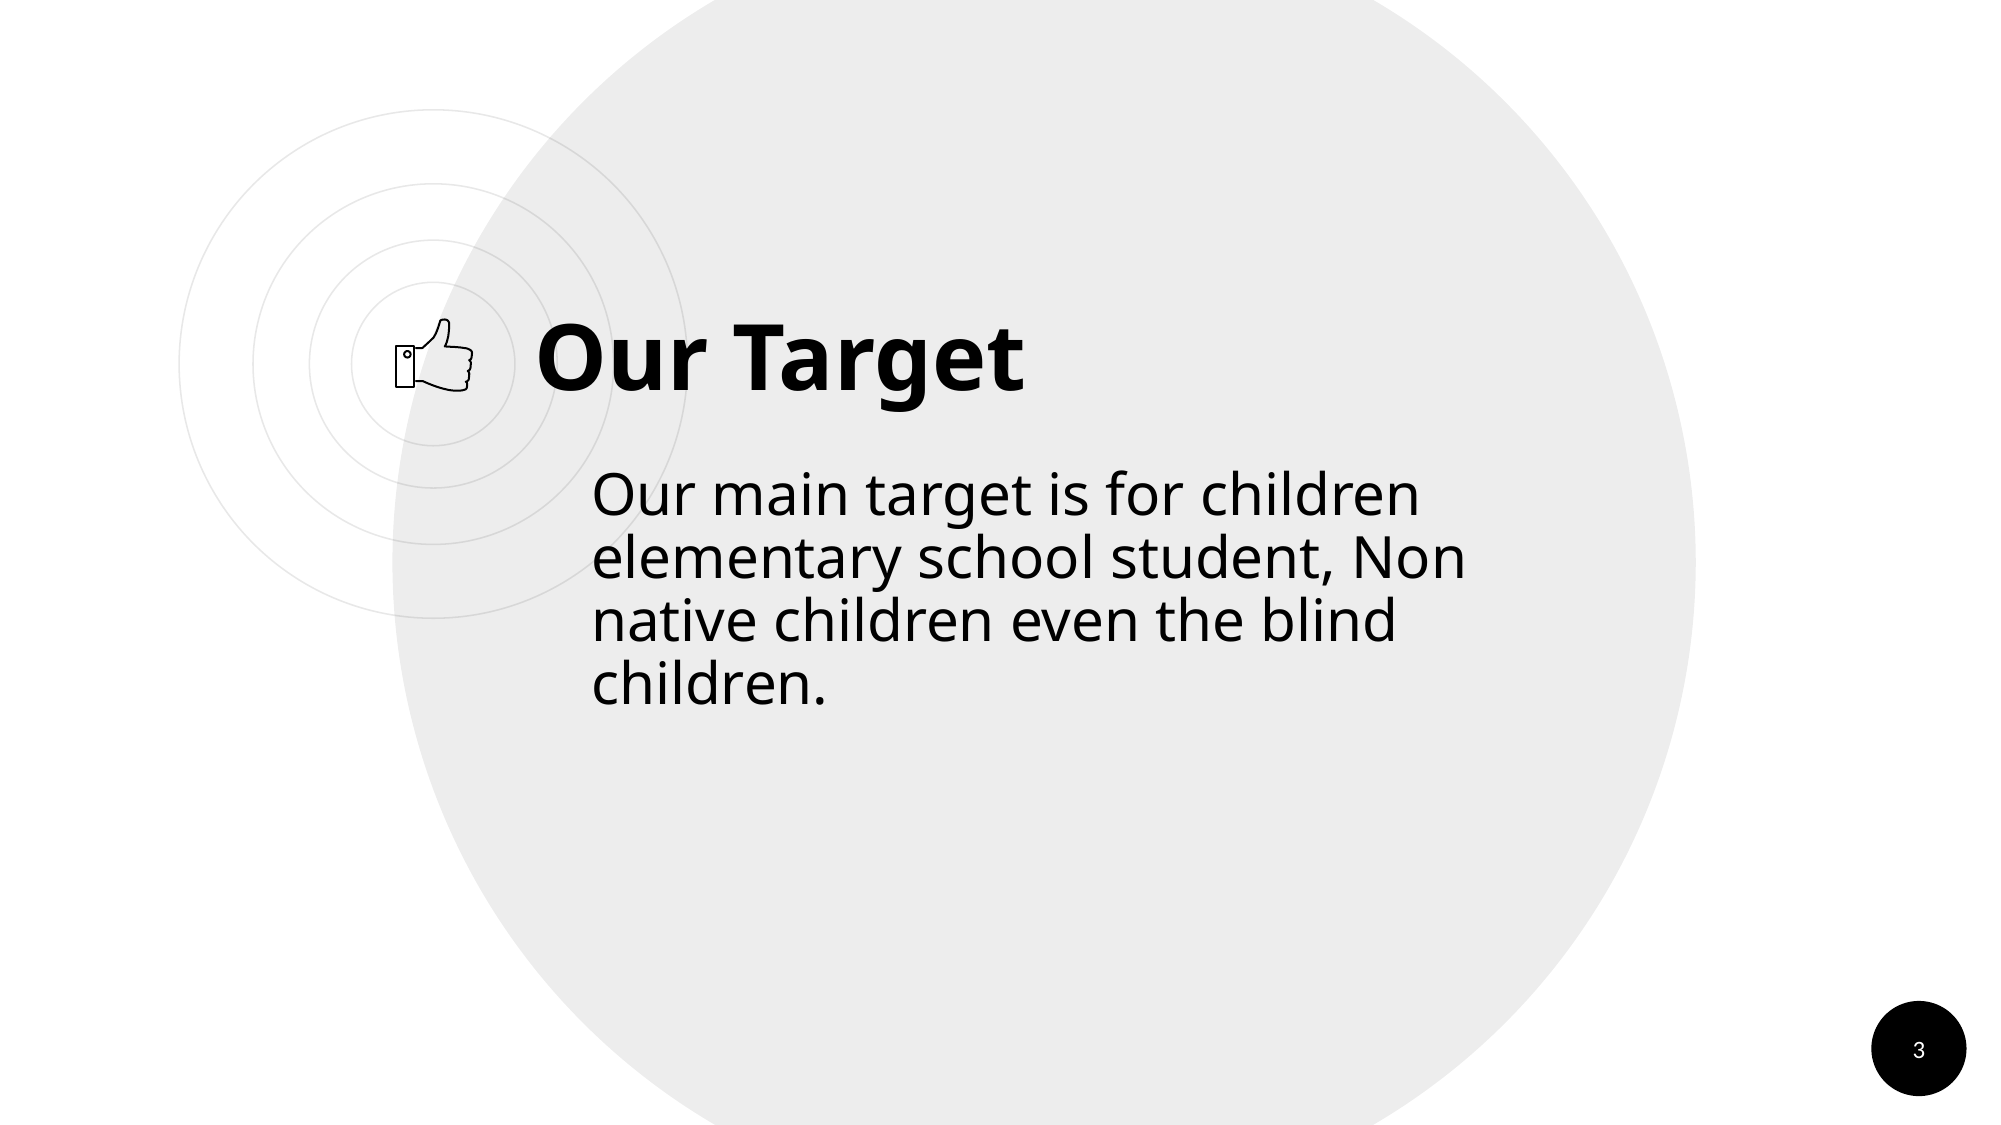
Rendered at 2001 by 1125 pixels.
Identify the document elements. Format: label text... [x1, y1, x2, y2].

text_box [396, 319, 473, 391]
text_box 3 [1871, 1000, 1967, 1097]
text_box Our Target [514, 176, 1523, 430]
text_box Our main target is for children elementary school student, Non native children even the blind children. [571, 445, 1579, 835]
